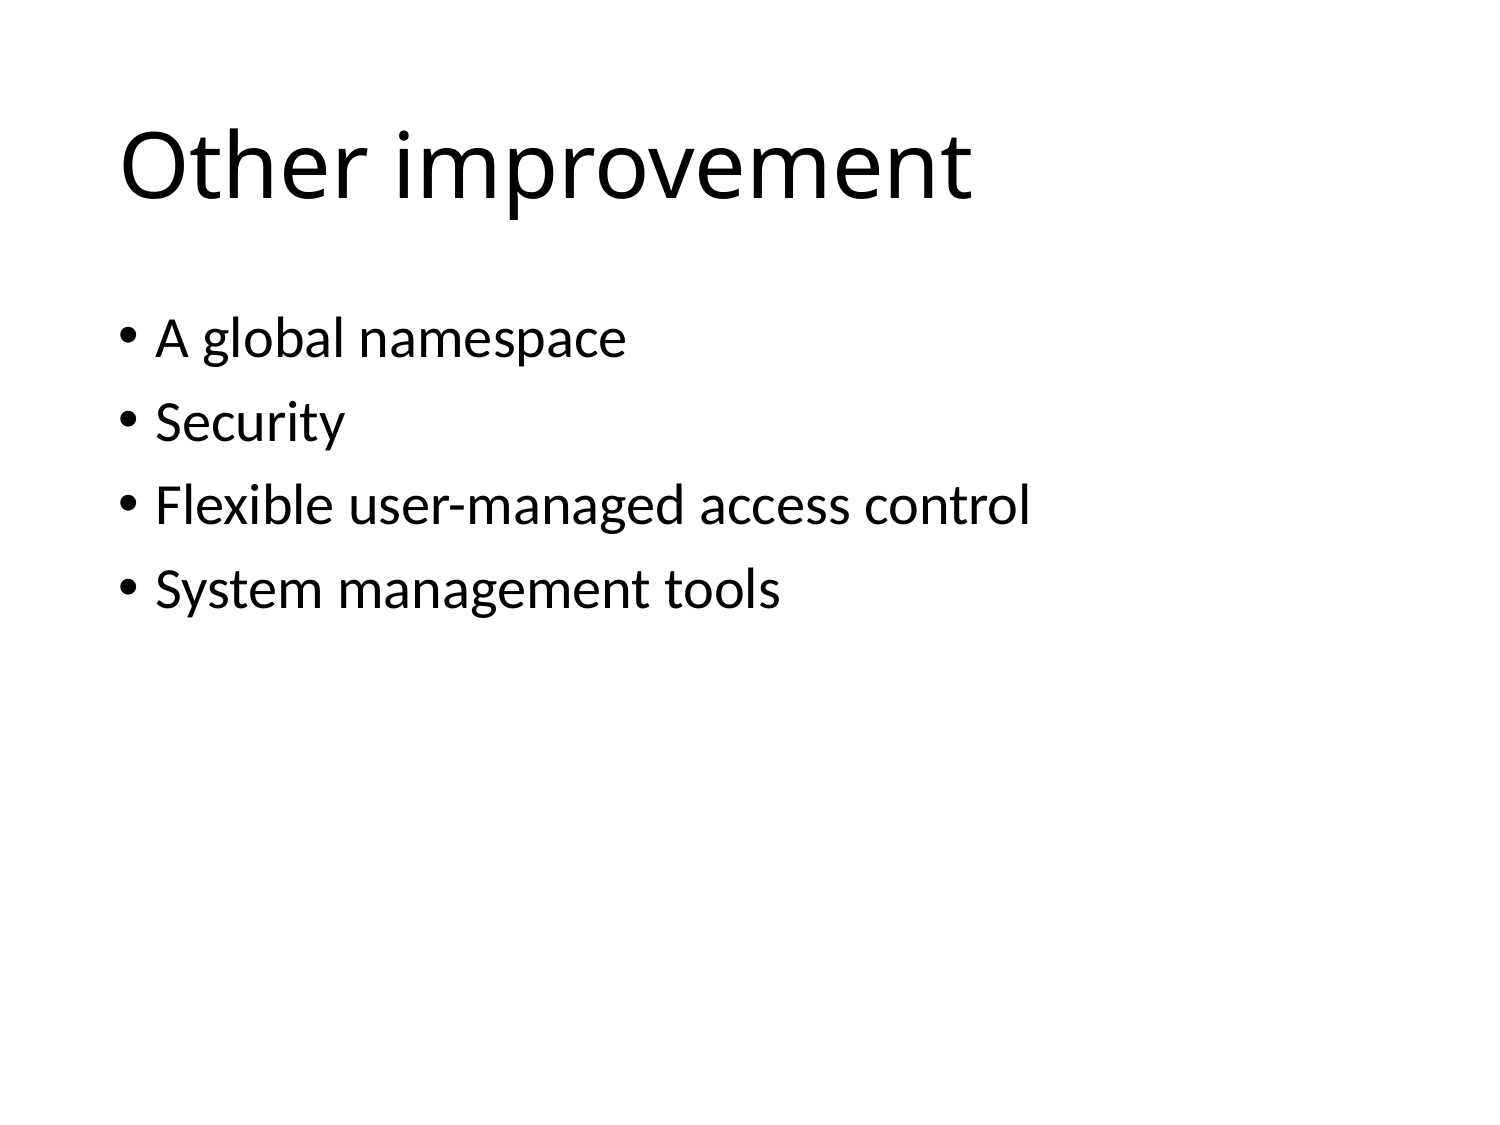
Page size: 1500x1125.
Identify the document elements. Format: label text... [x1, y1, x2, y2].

title Other improvement [103, 59, 1397, 278]
list A global namespace Security Flexible user-managed access control System management tools [103, 299, 1397, 1014]
